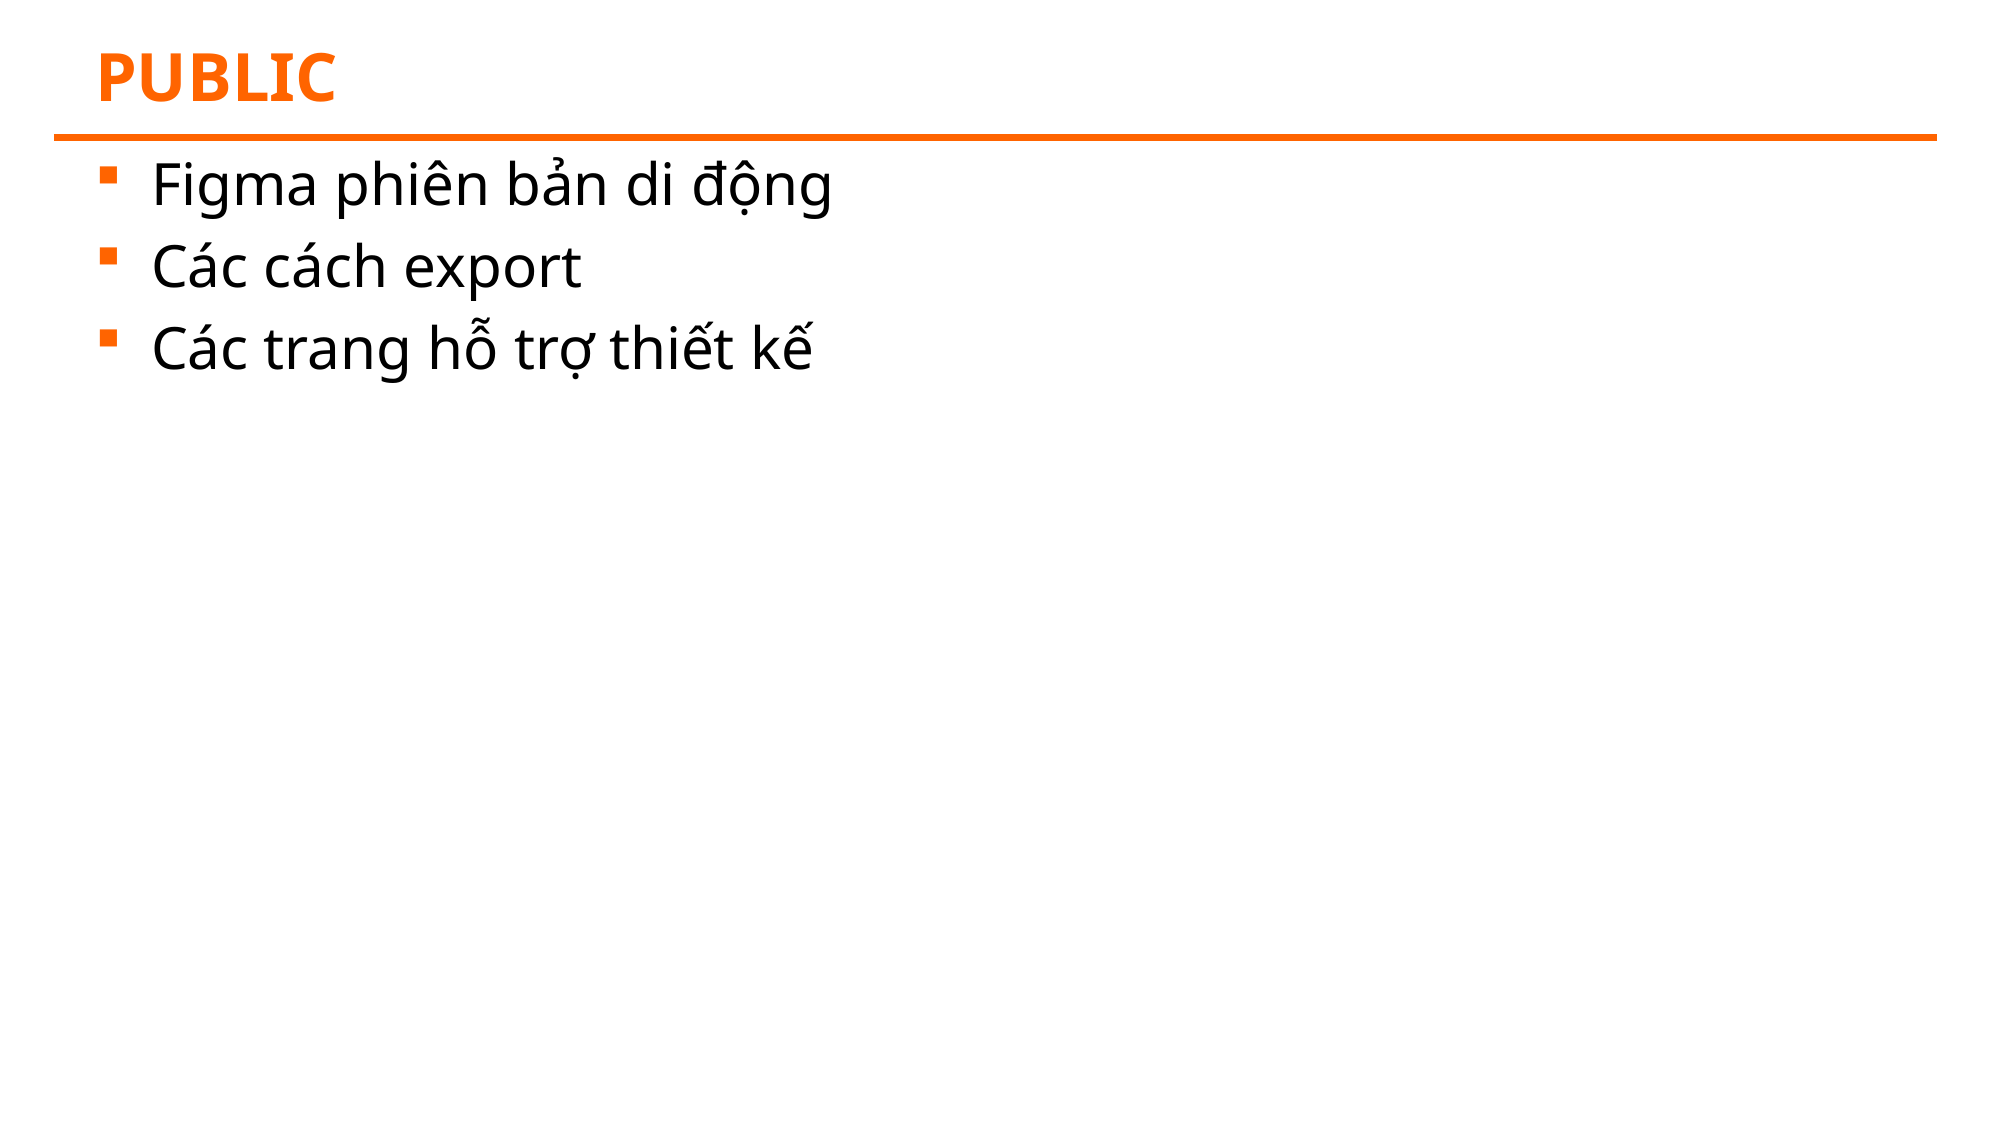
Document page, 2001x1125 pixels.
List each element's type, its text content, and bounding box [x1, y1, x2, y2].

title Public [74, 24, 1959, 125]
list Figma phiên bản di động Các cách export Các trang hỗ trợ thiết kế [75, 137, 1488, 422]
